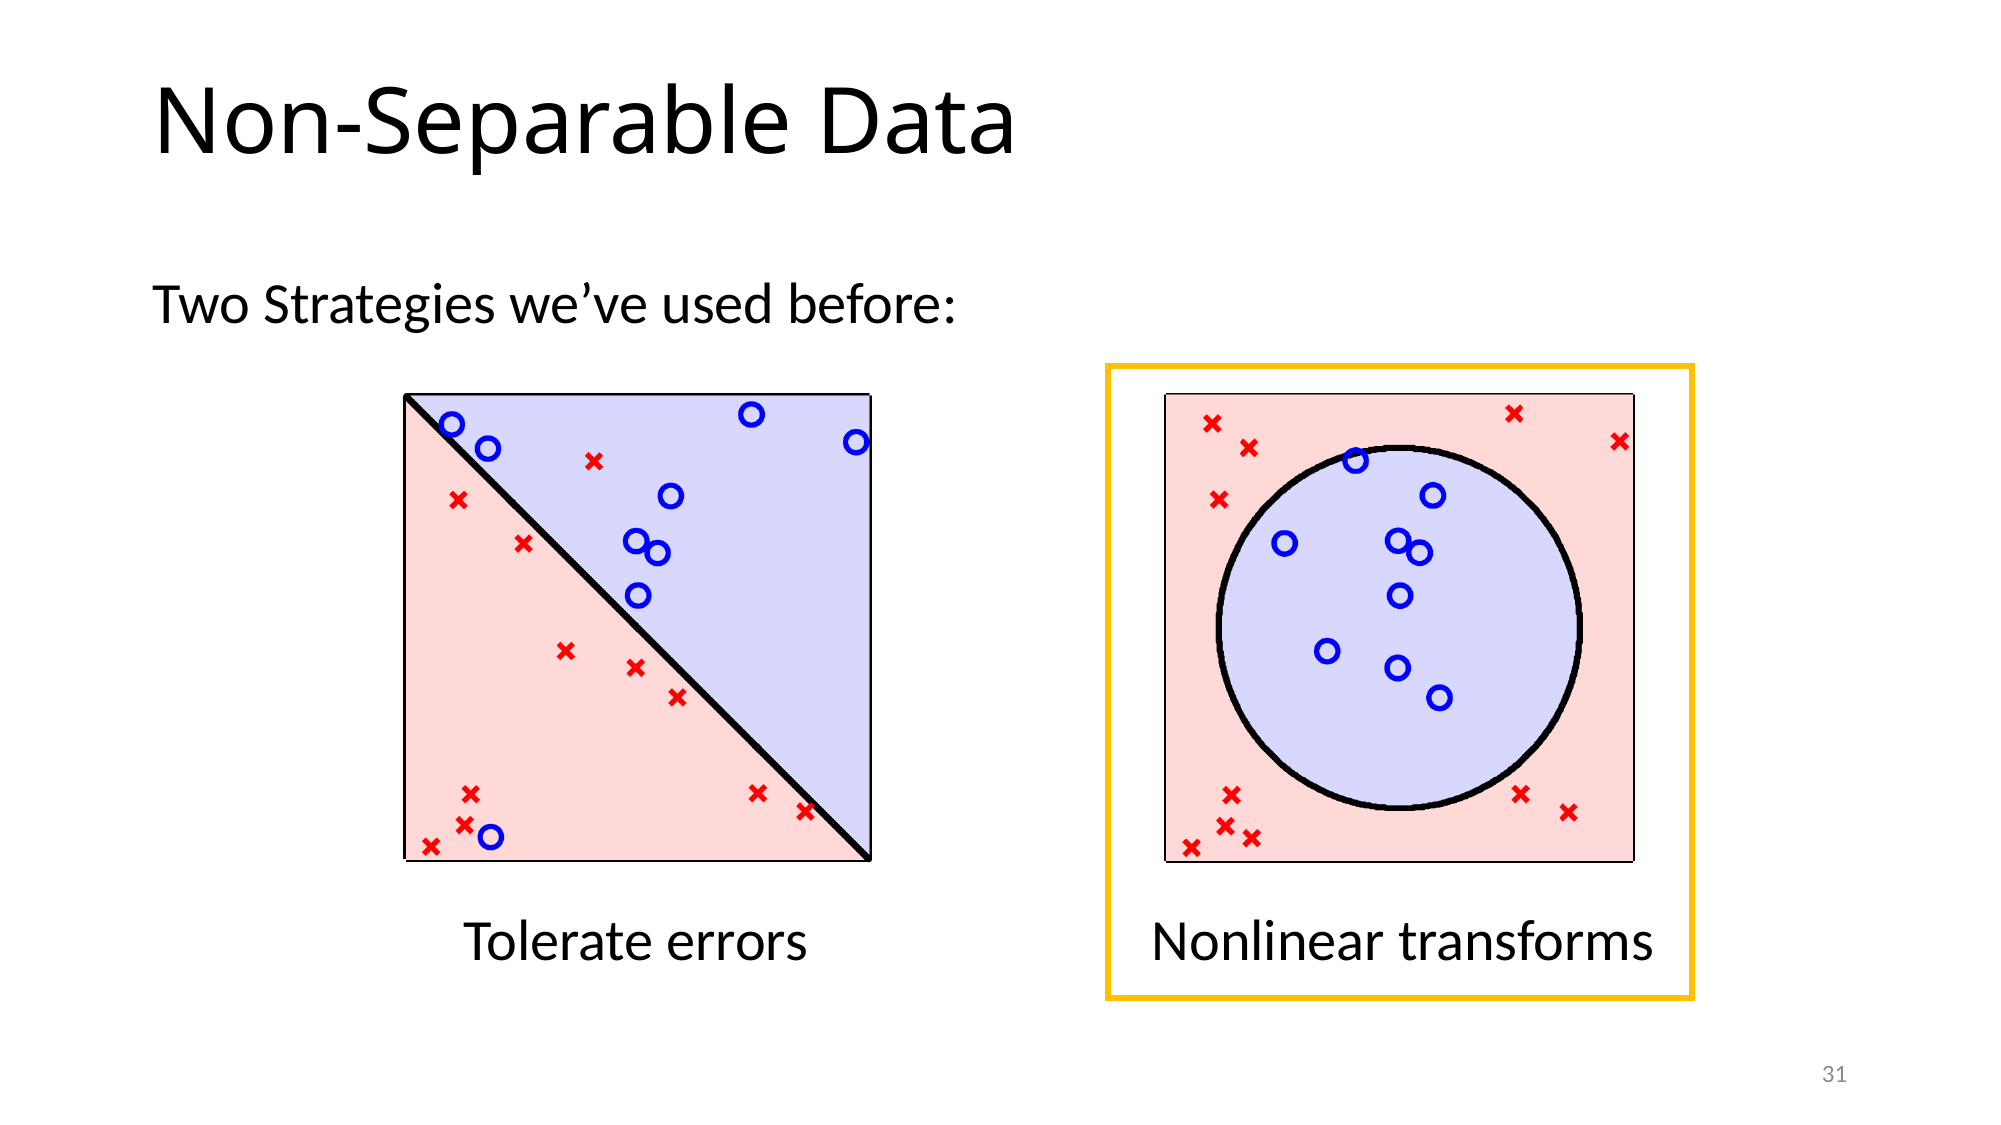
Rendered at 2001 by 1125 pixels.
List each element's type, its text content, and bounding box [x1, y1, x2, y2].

picture [1160, 377, 1641, 869]
list Two Strategies we’ve used before: [137, 265, 1863, 1014]
text_box [1107, 365, 1693, 999]
text_box Tolerate errors [448, 894, 824, 979]
title Non-Separable Data [137, 15, 1863, 233]
slide_number 31 [1412, 1042, 1863, 1103]
picture [392, 377, 880, 868]
